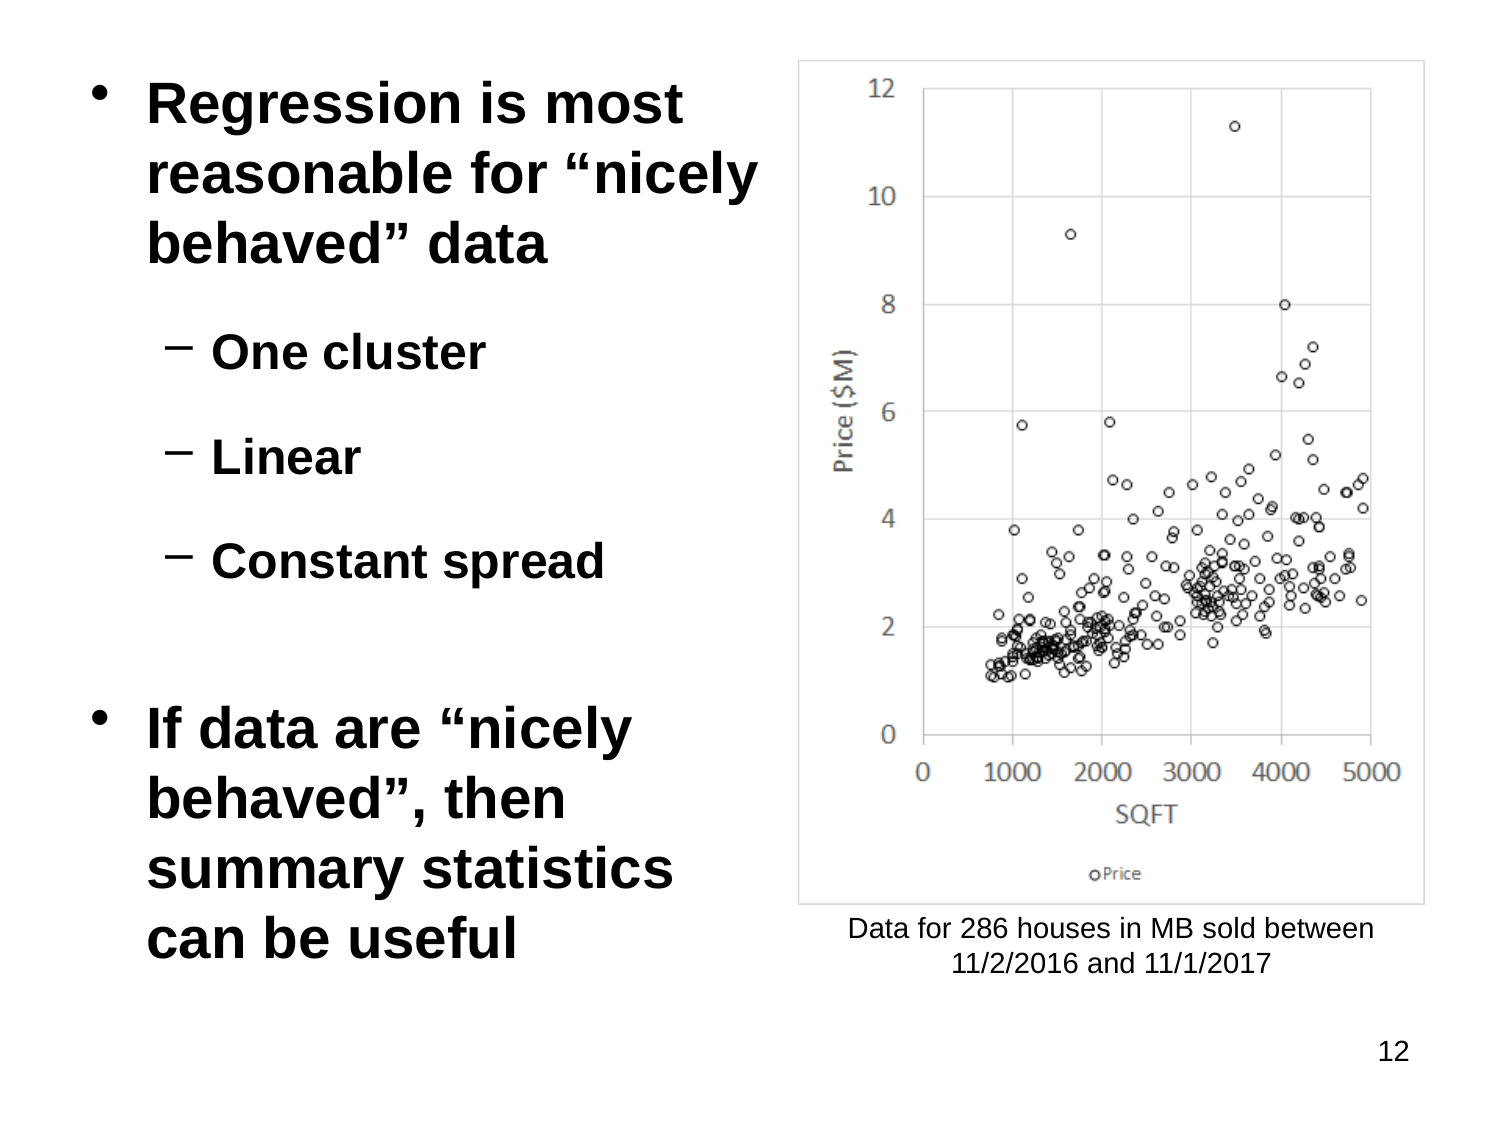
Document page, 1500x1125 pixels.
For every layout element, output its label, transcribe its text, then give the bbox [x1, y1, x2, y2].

slide_number 12 [1074, 1024, 1426, 1103]
text_box Data for 286 houses in MB sold between 11/2/2016 and 11/1/2017 [798, 912, 1425, 988]
picture [798, 60, 1426, 905]
list Regression is most reasonable for “nicely behaved” data One cluster Linear Constant spread If data are “nicely behaved”, then summary statistics can be useful [75, 57, 782, 1013]
